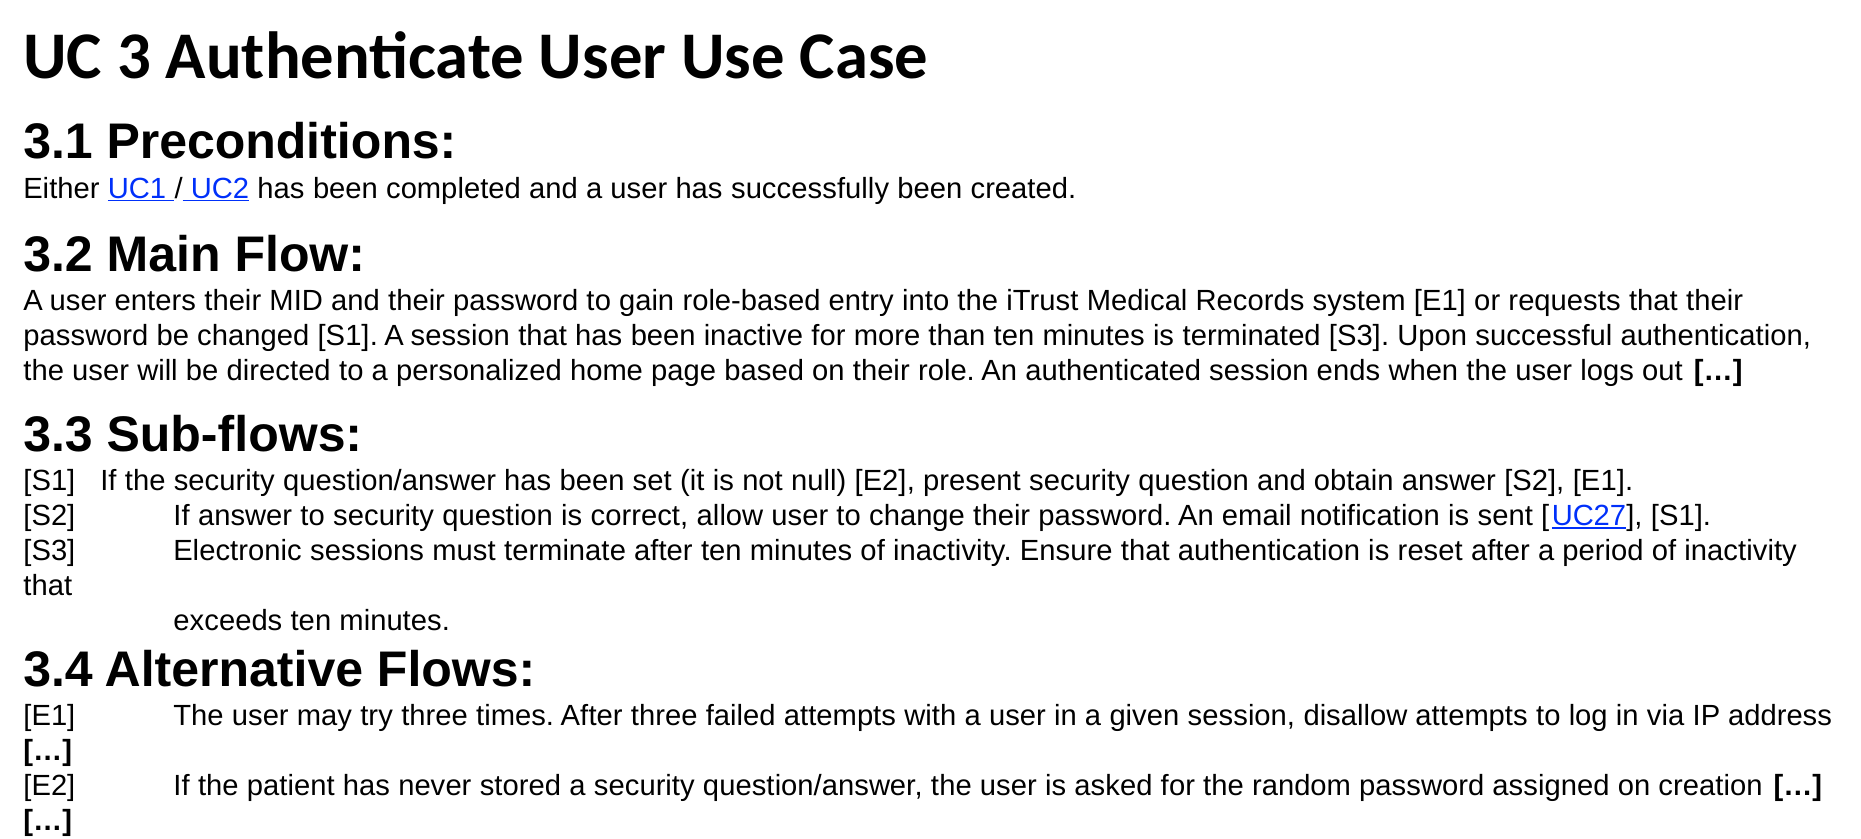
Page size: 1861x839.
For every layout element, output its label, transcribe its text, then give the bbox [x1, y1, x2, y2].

text_box UC 3 Authenticate User Use Case 3.1 Preconditions: Either UC1 / UC2 has been completed and a user has successfully been created. 3.2 Main Flow: A user enters their MID and their password to gain role-based entry into the iTrust Medical Records system [E1] or requests that their password be changed [S1]. A session that has been inactive for more than ten minutes is terminated [S3]. Upon successful authentication, the user will be directed to a personalized home page based on their role. An authenticated session ends when the user logs out […] 3.3 Sub-flows: [S1] If the security question/answer has been set (it is not null) [E2], present security question and obtain answer [S2], [E1]. [S2] If answer to security question is correct, allow user to change their password. An email notification is sent [UC27], [S1]. [S3] Electronic sessions must terminate after ten minutes of inactivity. Ensure that authentication is reset after a period of inactivity that exceeds ten minutes. 3.4 Alternative Flows: [E1] The user may try three times. After three failed attempts with a user in a given session, disallow attempts to log in via IP address […] [E2] If the patient has never stored a security question/answer, the user is asked for the random password assigned on creation […] […] 3.5 Logging […] [8, 4, 1861, 839]
